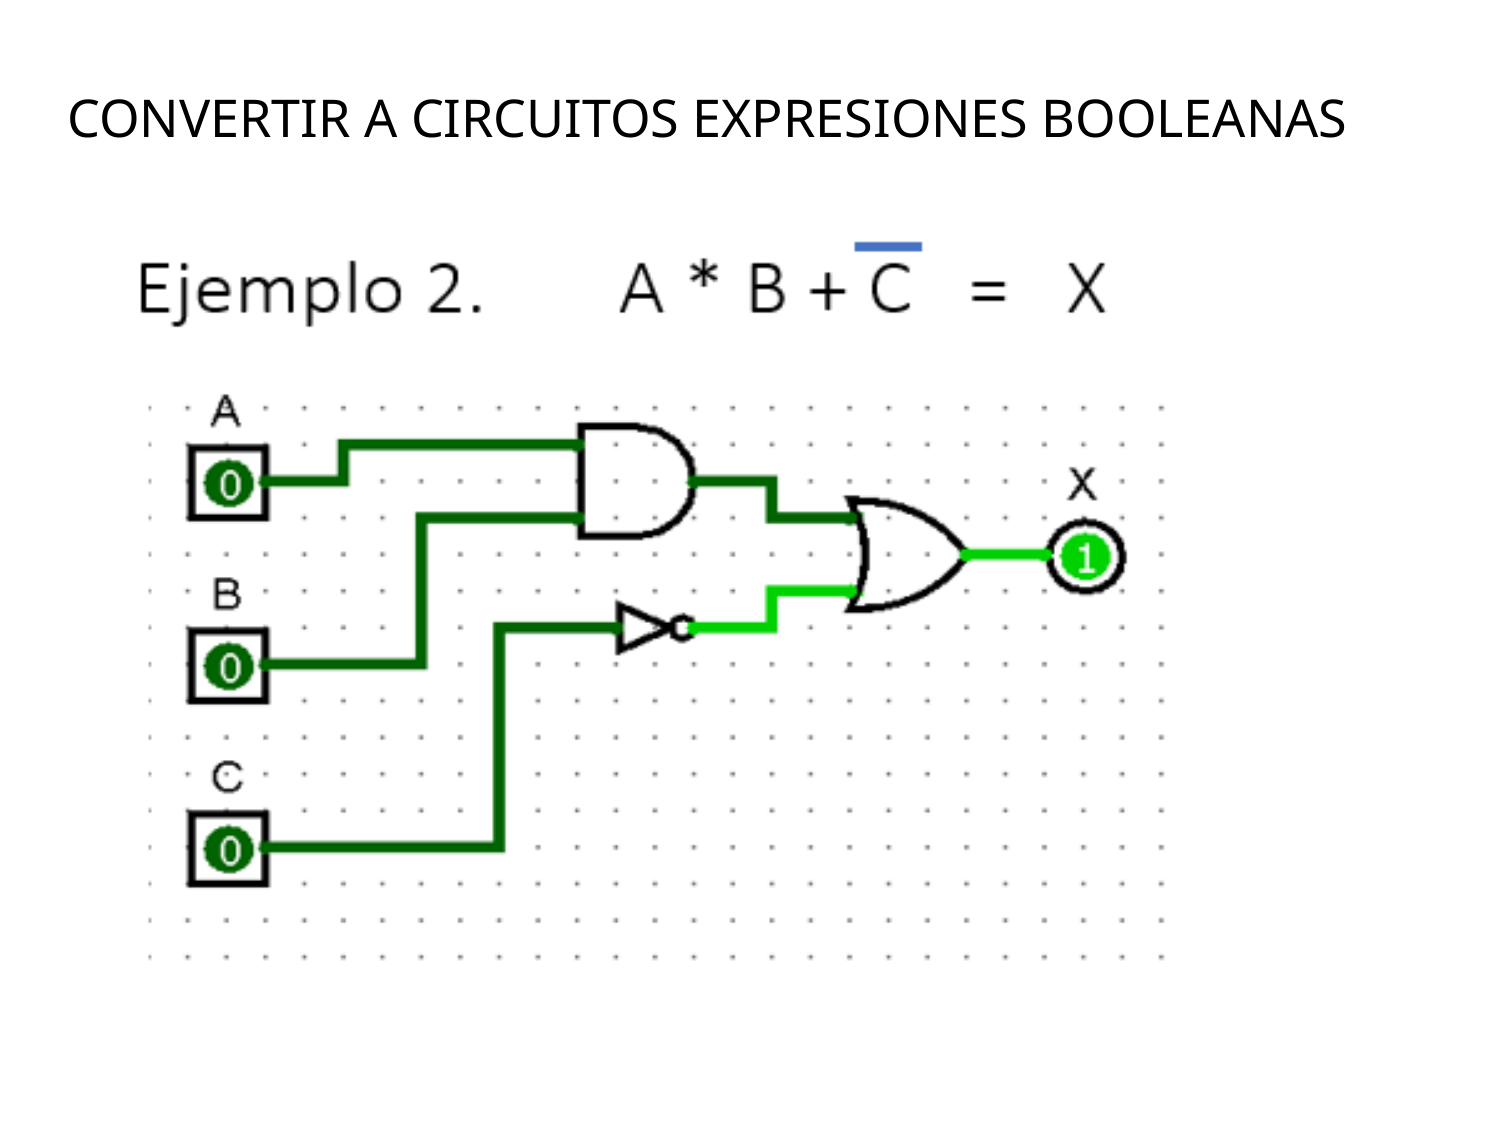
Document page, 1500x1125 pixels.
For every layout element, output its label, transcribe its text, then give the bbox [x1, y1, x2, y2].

picture [112, 231, 1282, 989]
text_box CONVERTIR A CIRCUITOS EXPRESIONES BOOLEANAS [52, 77, 1408, 1020]
